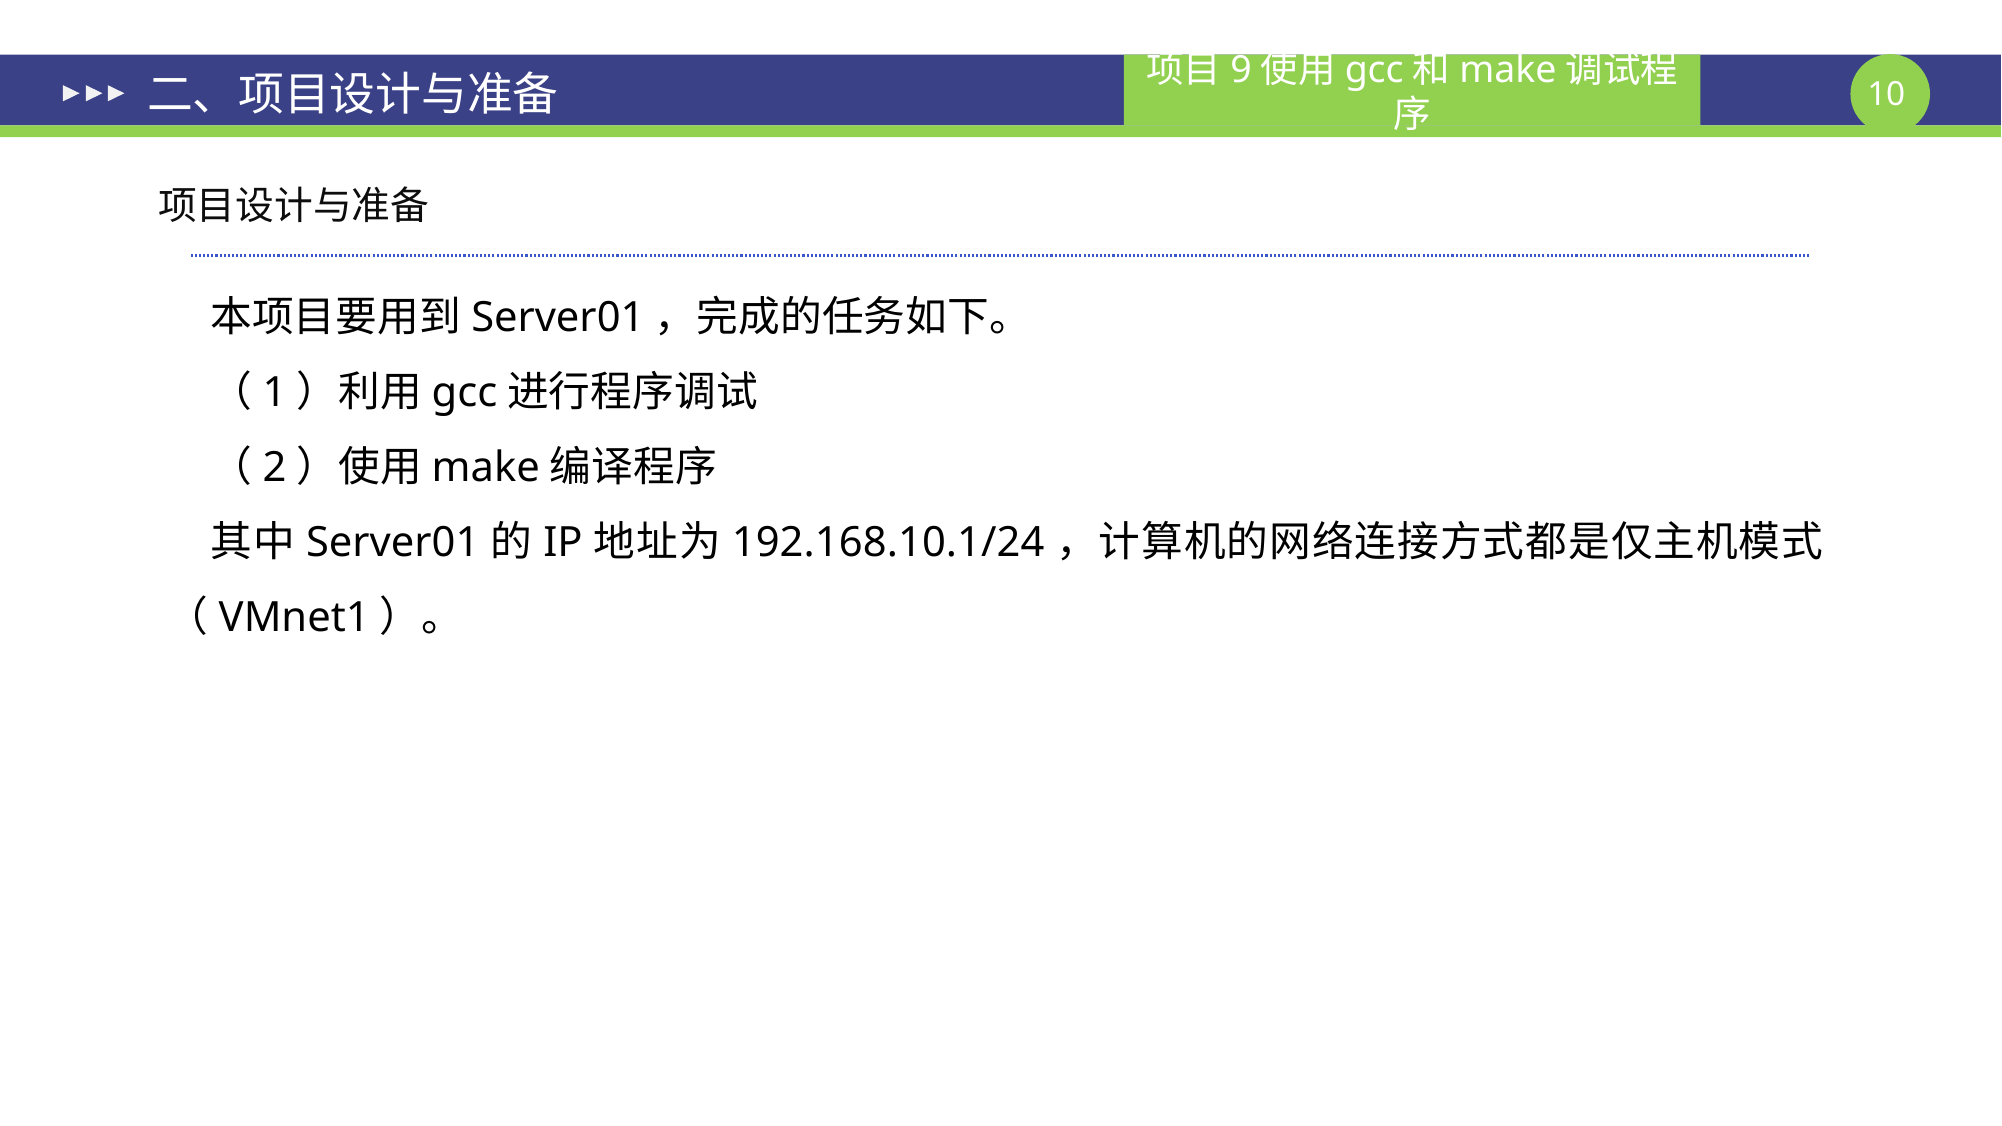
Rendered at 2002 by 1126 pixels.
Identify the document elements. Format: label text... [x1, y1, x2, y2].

text_box 本项目要用到Server01，完成的任务如下。 （1）利用gcc进行程序调试 （2）使用make编译程序 其中Server01的IP地址为192.168.10.1/24，计算机的网络连接方式都是仅主机模式（VMnet1）。 [152, 257, 1838, 648]
title 二、项目设计与准备 [127, 59, 1207, 126]
list 项目设计与准备 [138, 161, 1901, 238]
